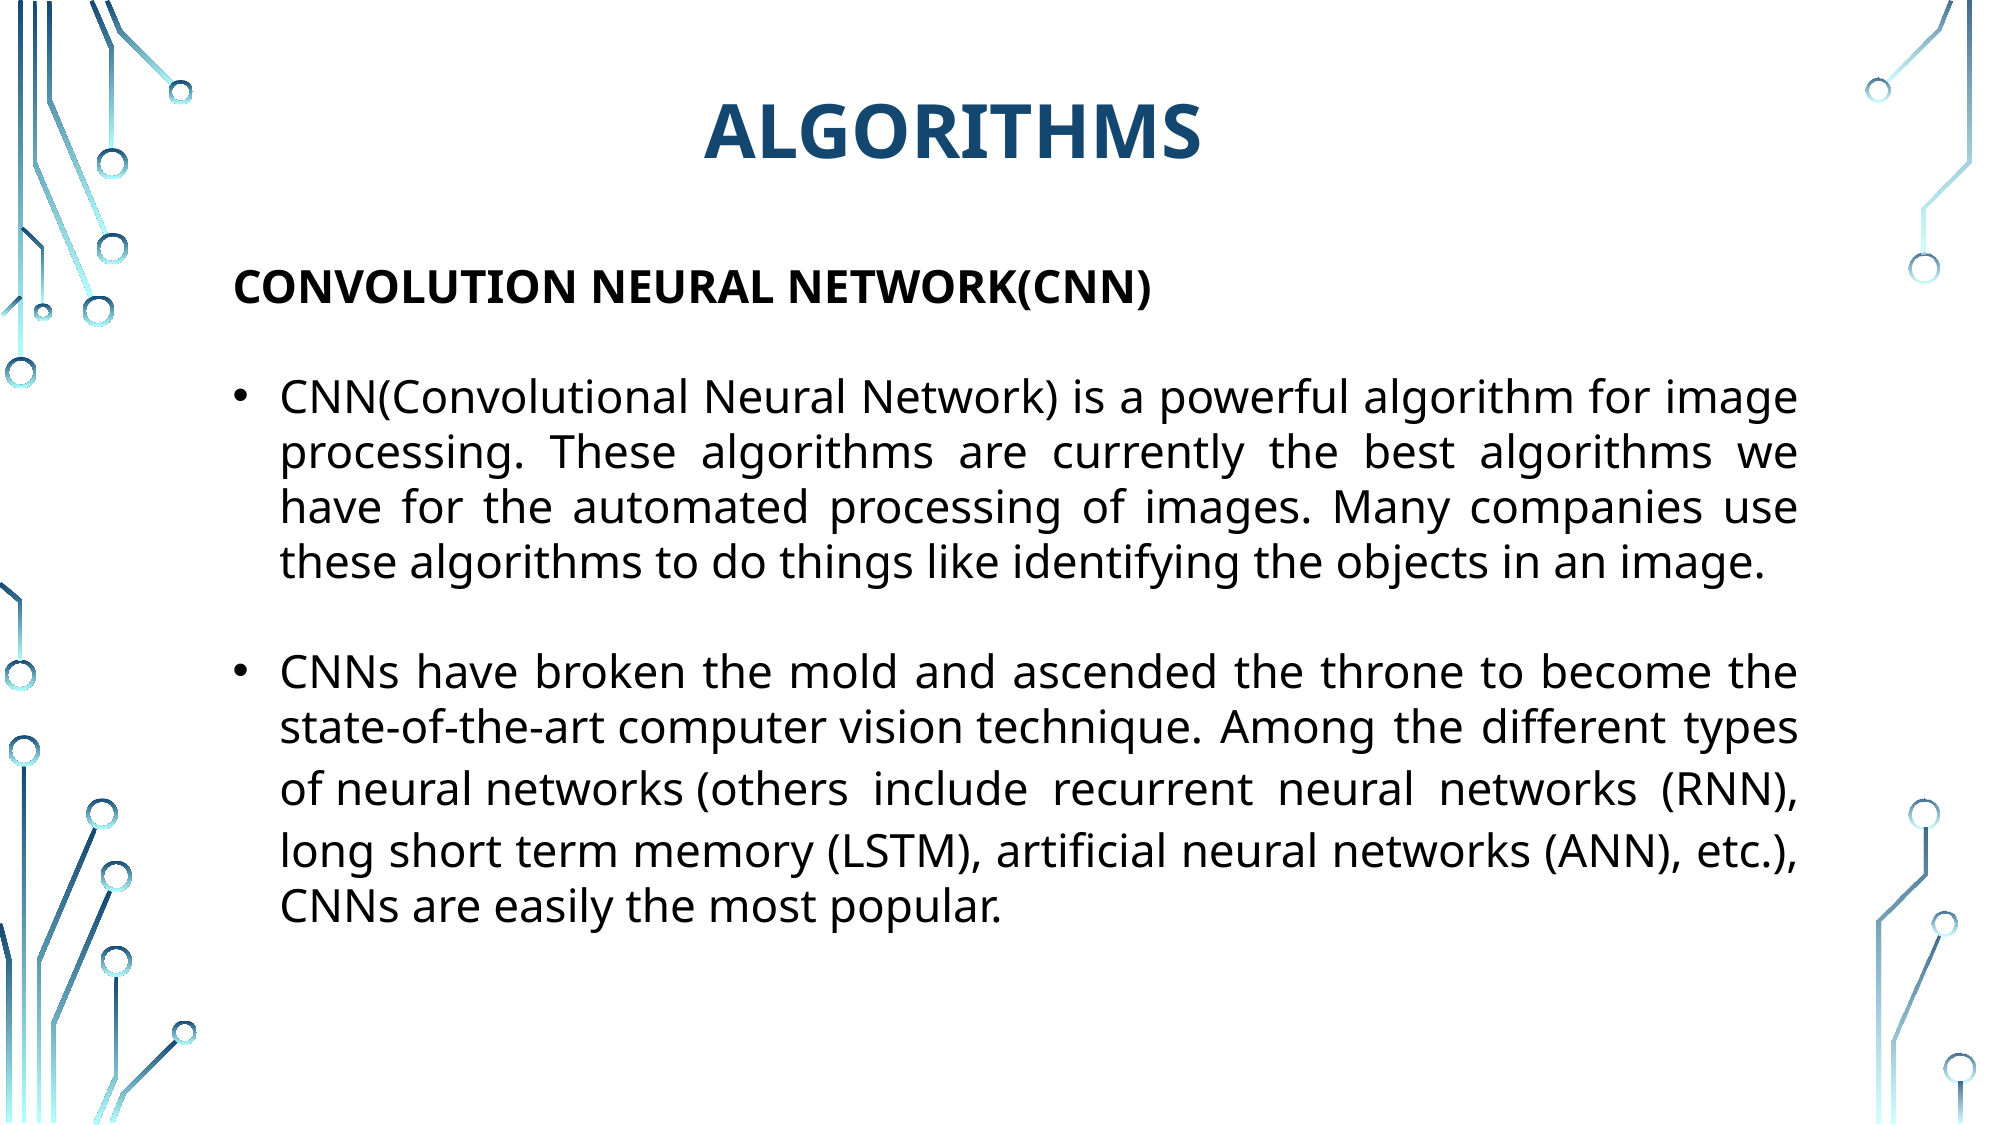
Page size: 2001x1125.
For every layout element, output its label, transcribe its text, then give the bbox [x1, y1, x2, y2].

text_box CONVOLUTION NEURAL NETWORK(CNN) CNN(Convolutional Neural Network) is a powerful algorithm for image processing. These algorithms are currently the best algorithms we have for the automated processing of images. Many companies use these algorithms to do things like identifying the objects in an image. CNNs have broken the mold and ascended the throne to become the state-of-the-art computer vision technique. Among the different types of neural networks (others include recurrent neural networks (RNN), long short term memory (LSTM), artificial neural networks (ANN), etc.), CNNs are easily the most popular. [217, 249, 1815, 995]
text_box ALGORITHMS [674, 75, 1234, 181]
